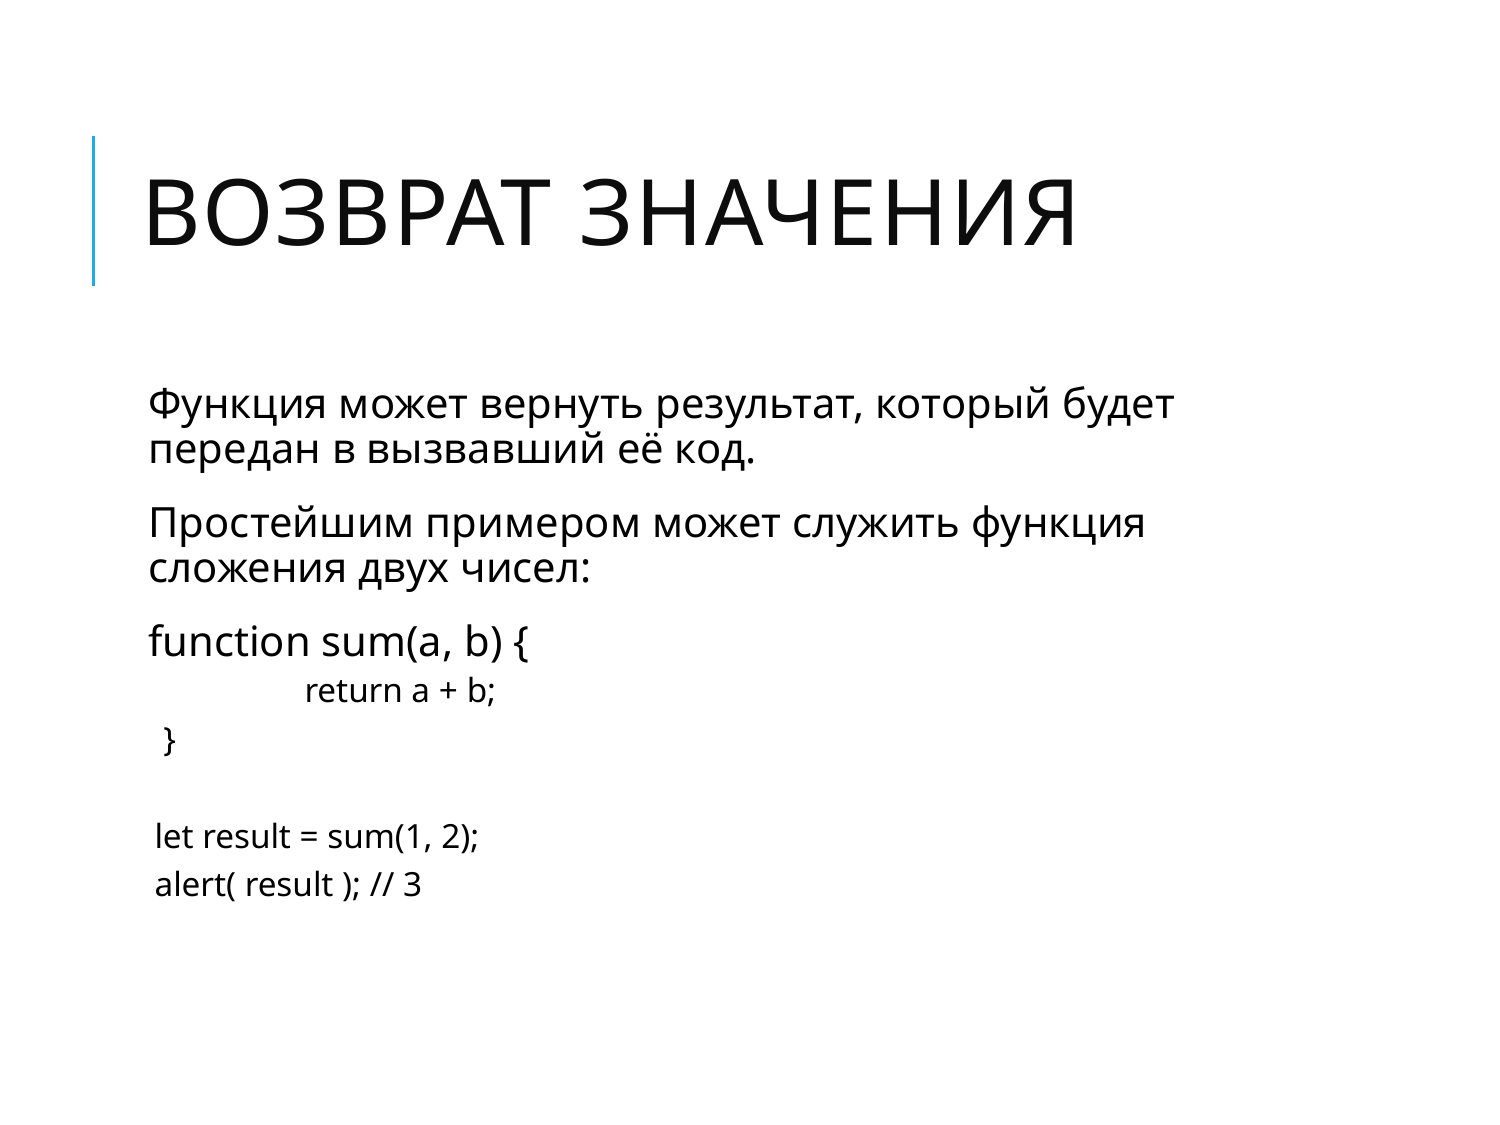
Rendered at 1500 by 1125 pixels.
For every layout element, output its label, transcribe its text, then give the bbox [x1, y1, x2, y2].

list Функция может вернуть результат, который будет передан в вызвавший её код. Простейшим примером может служить функция сложения двух чисел: function sum(a, b) { return a + b; } let result = sum(1, 2); alert( result ); // 3 [126, 375, 1322, 1035]
title Возврат значения [126, 96, 1322, 342]
